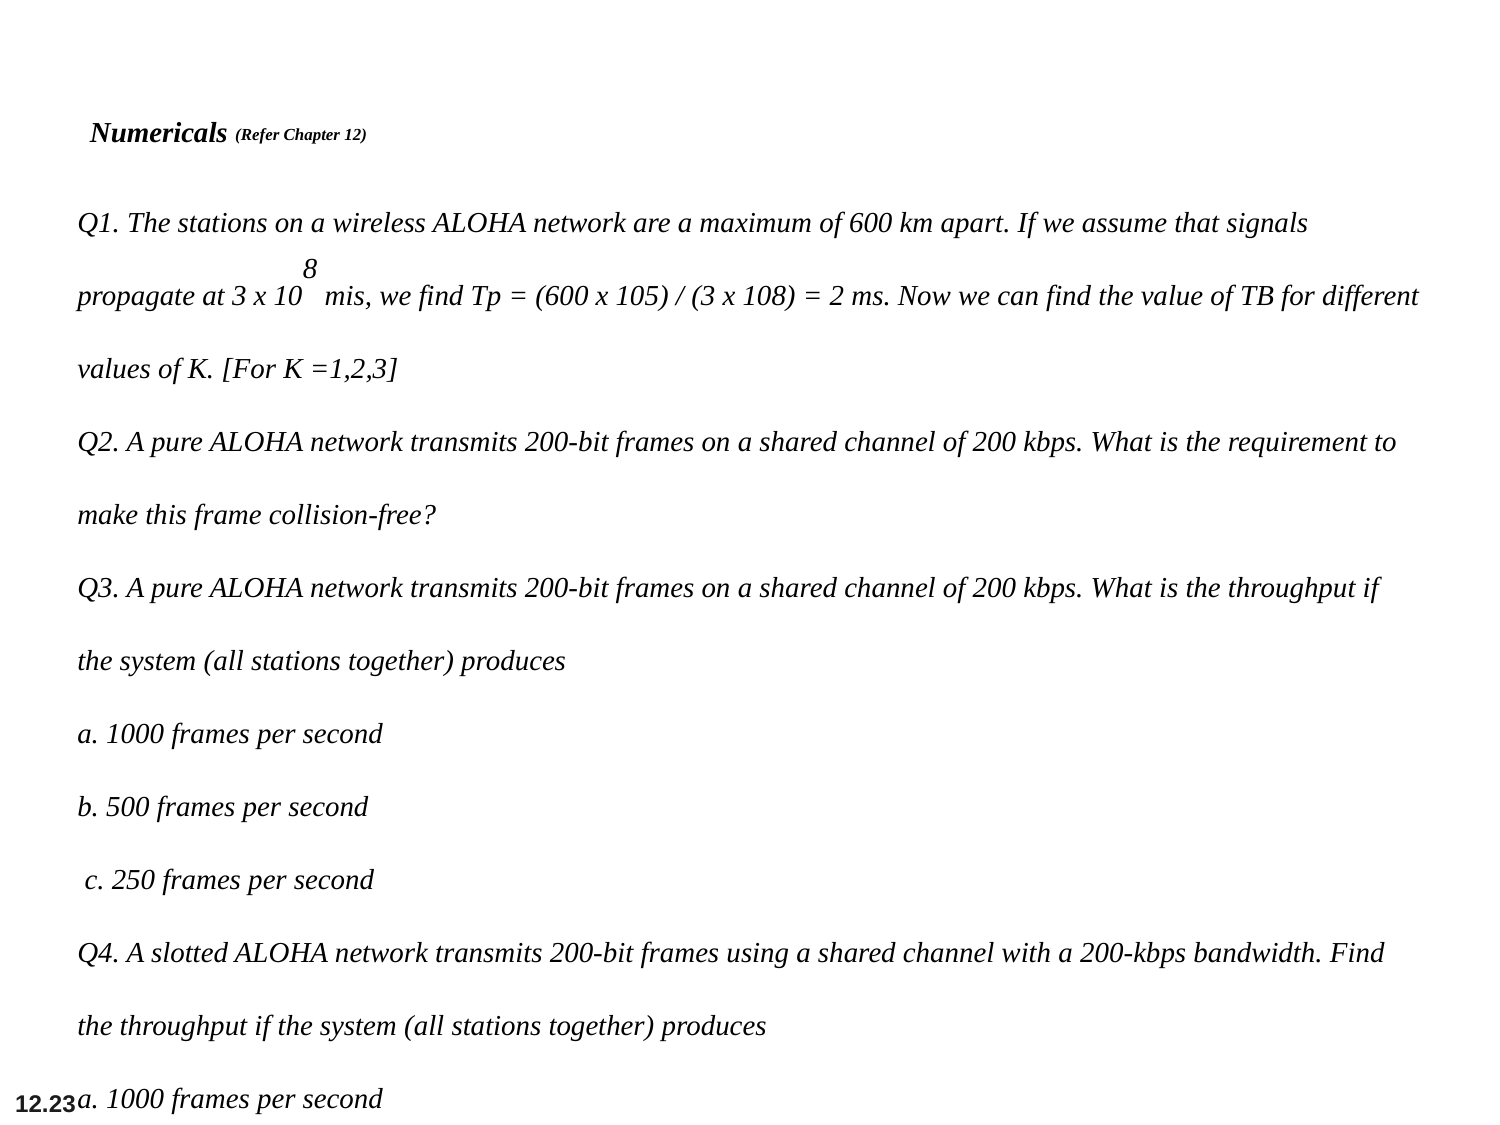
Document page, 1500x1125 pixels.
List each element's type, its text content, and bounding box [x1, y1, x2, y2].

slide_number 12.23 [0, 1050, 62, 1125]
text_box Numericals (Refer Chapter 12) [75, 80, 650, 156]
text_box Q1. The stations on a wireless ALOHA network are a maximum of 600 km apart. If we assume that signals propagate at 3 x 108 mis, we find Tp = (600 x 105) / (3 x 108) = 2 ms. Now we can find the value of TB for different values of K. [For K =1,2,3] Q2. A pure ALOHA network transmits 200-bit frames on a shared channel of 200 kbps. What is the requirement to make this frame collision-free? Q3. A pure ALOHA network transmits 200-bit frames on a shared channel of 200 kbps. What is the throughput if the system (all stations together) produces a. 1000 frames per second b. 500 frames per second c. 250 frames per second Q4. A slotted ALOHA network transmits 200-bit frames using a shared channel with a 200-kbps bandwidth. Find the throughput if the system (all stations together) produces a. 1000 frames per second b. 500 frames per second c. 250 frames per second Q5. A network using CSMA/CD has a bandwidth of 10 Mbps. If the maximum propagation time (including the delays in the devices and ignoring the time needed to send a jamming signal, as we see later) is 25.6µS, what is the minimum size of the frame? [62, 158, 1438, 1125]
